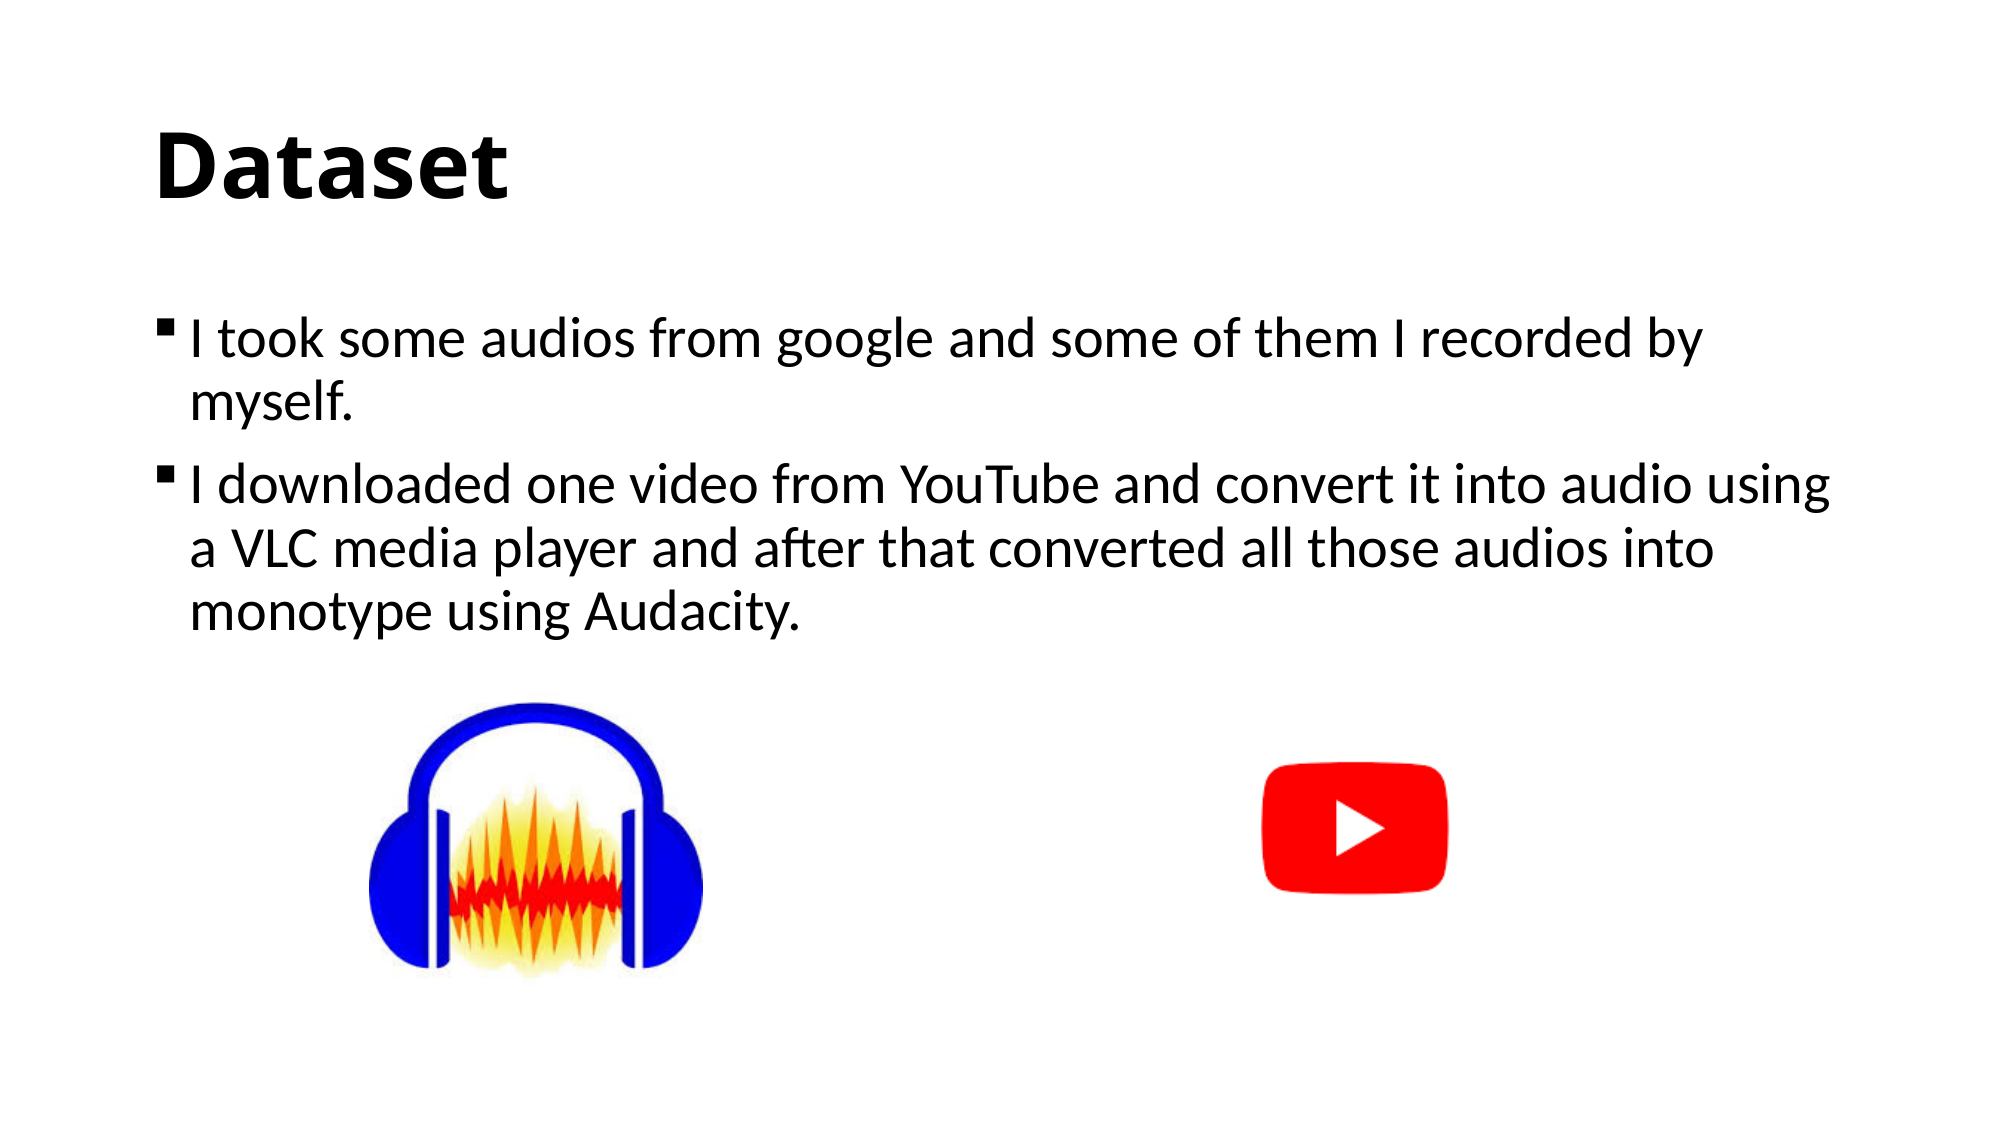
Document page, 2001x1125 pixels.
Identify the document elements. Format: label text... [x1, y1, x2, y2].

picture [369, 691, 703, 1014]
list I took some audios from google and some of them I recorded by myself. I downloaded one video from YouTube and convert it into audio using a VLC media player and after that converted all those audios into monotype using Audacity. [137, 299, 1863, 1014]
picture [1177, 656, 1529, 1008]
title Dataset [137, 59, 1863, 278]
